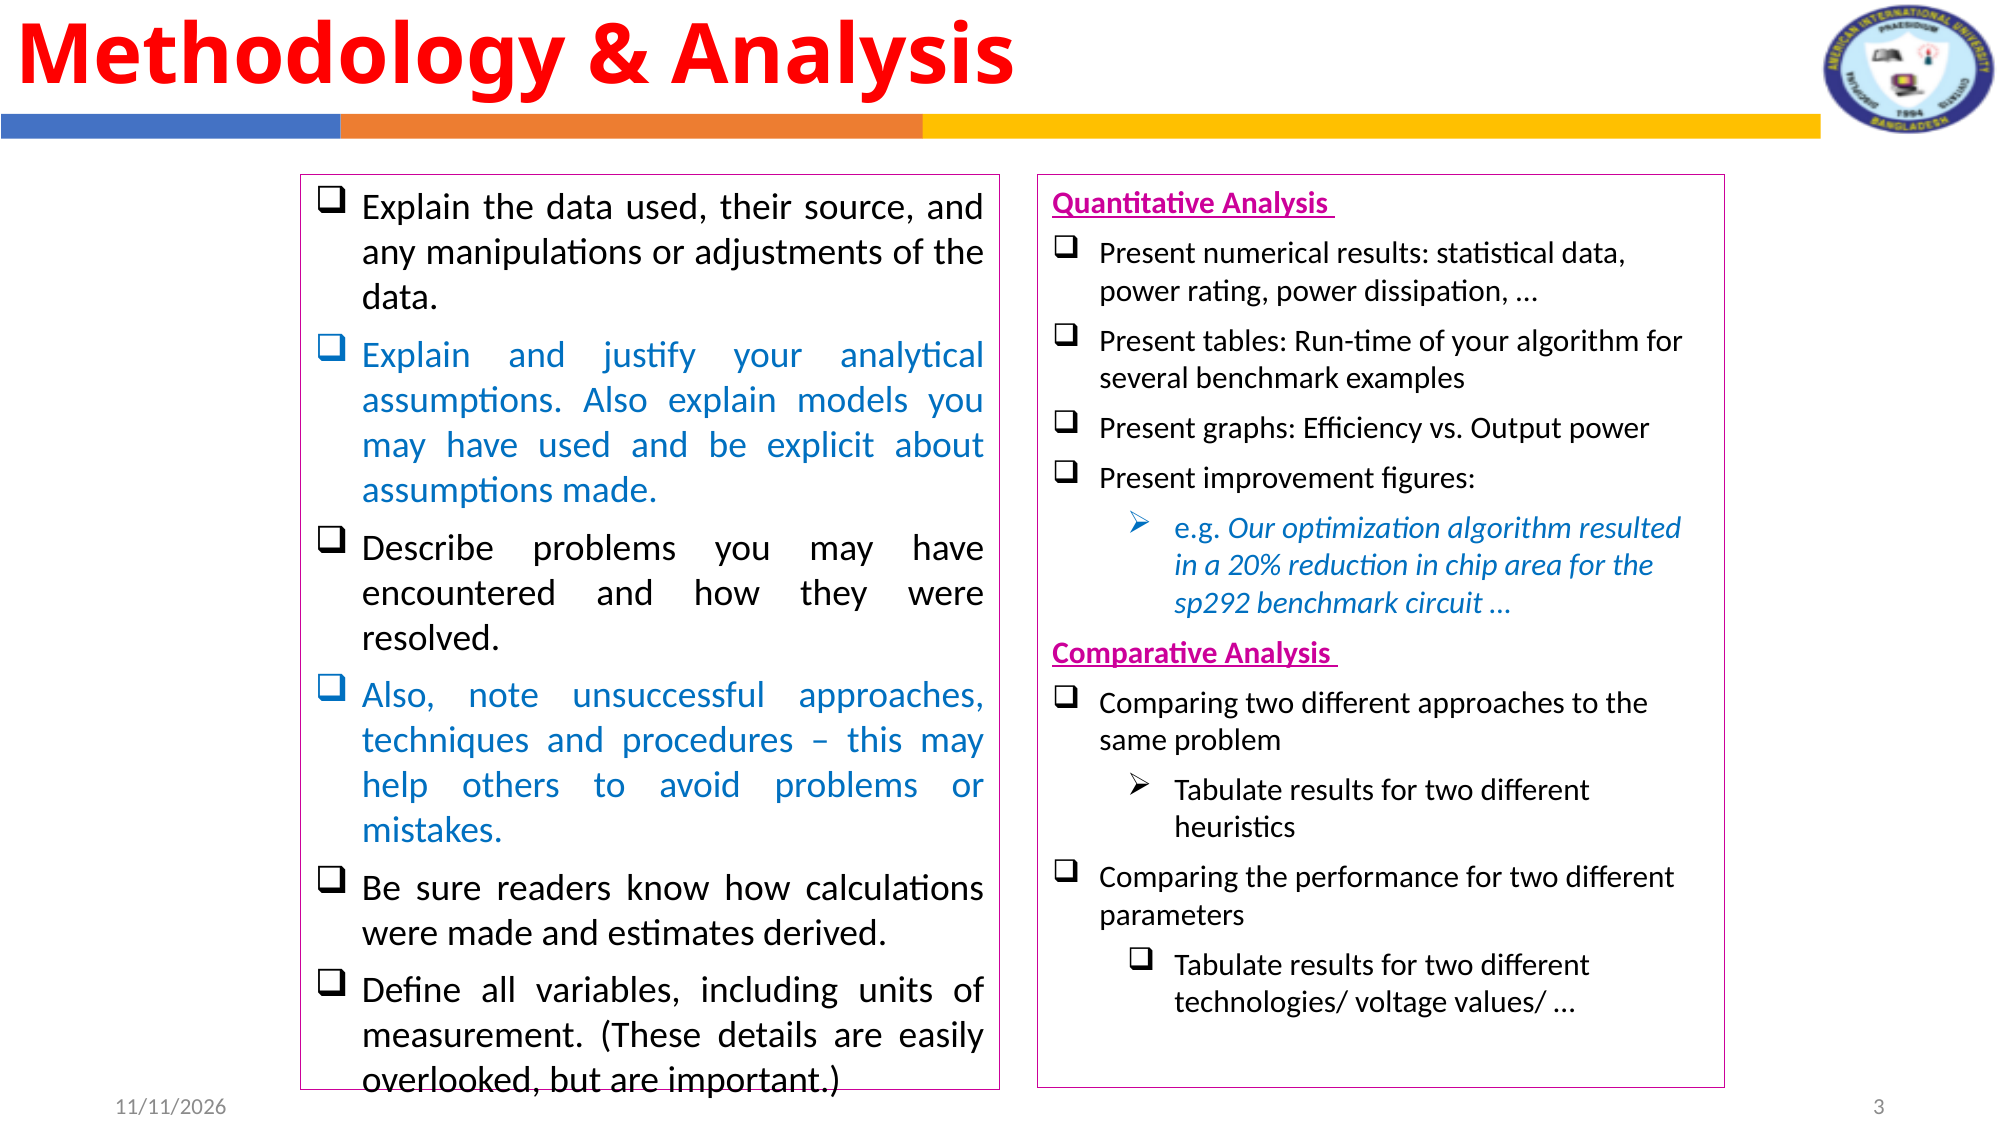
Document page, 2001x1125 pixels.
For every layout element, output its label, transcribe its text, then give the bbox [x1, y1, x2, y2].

text_box Explain the data used, their source, and any manipulations or adjustments of the data. Explain and justify your analytical assumptions. Also explain models you may have used and be explicit about assumptions made. Describe problems you may have encountered and how they were resolved. Also, note unsuccessful approaches, techniques and procedures – this may help others to avoid problems or mistakes. Be sure readers know how calculations were made and estimates derived. Define all variables, including units of measurement. (These details are easily overlooked, but are important.) [300, 174, 1000, 1090]
slide_number 3 [1433, 1074, 1900, 1125]
text_box Quantitative Analysis Present numerical results: statistical data, power rating, power dissipation, … Present tables: Run-time of your algorithm for several benchmark examples Present graphs: Efficiency vs. Output power Present improvement figures: e.g. Our optimization algorithm resulted in a 20% reduction in chip area for the sp292 benchmark circuit … Comparative Analysis Comparing two different approaches to the same problem Tabulate results for two different heuristics Comparing the performance for two different parameters Tabulate results for two different technologies/ voltage values/ … [1037, 174, 1725, 1088]
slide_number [99, 1074, 567, 1125]
list Methodology & Analysis [0, 0, 1821, 114]
picture [1820, 2, 1999, 137]
